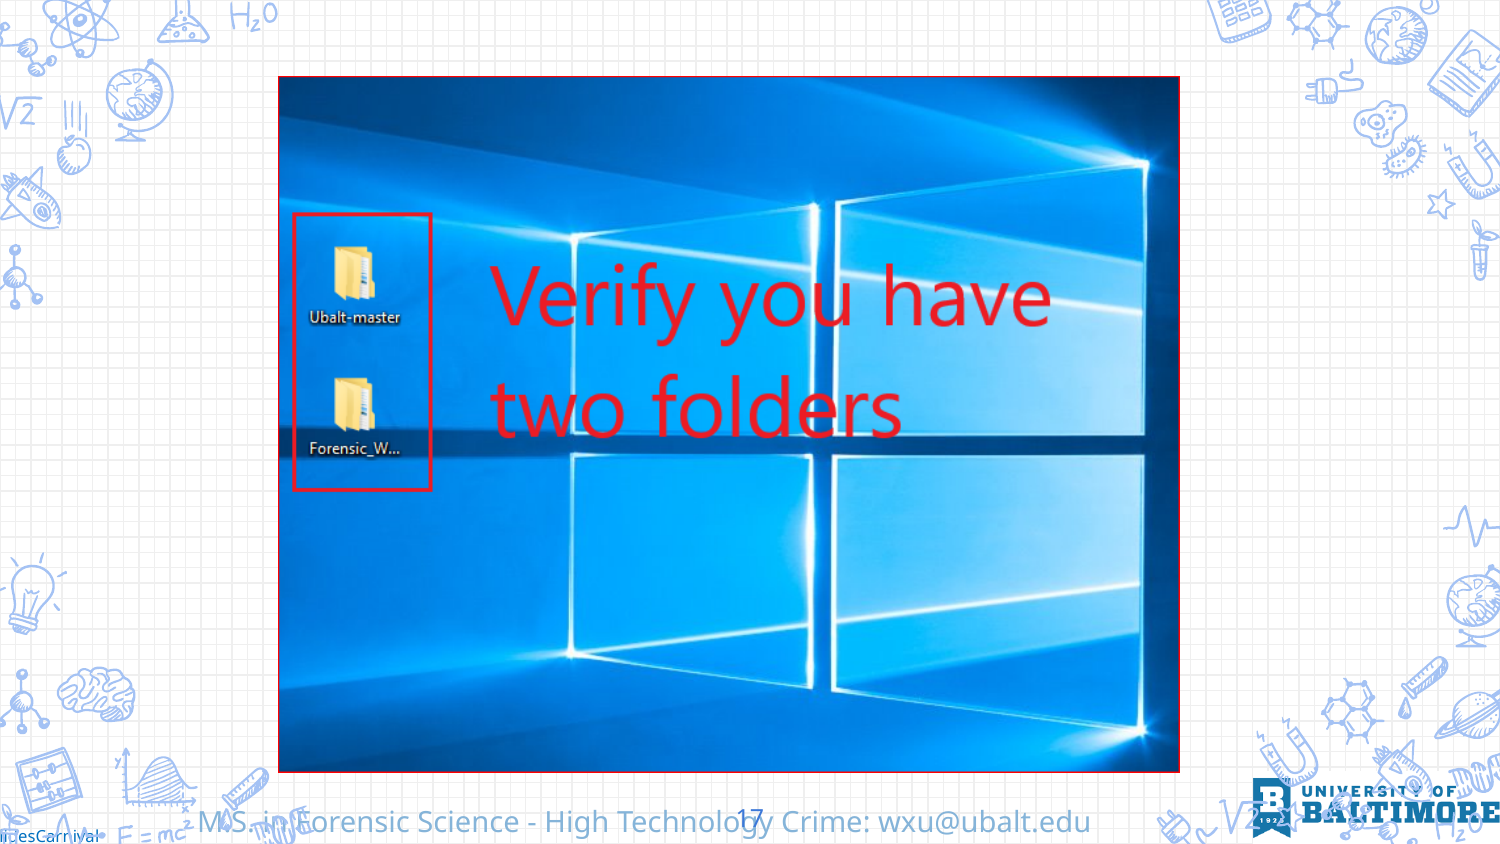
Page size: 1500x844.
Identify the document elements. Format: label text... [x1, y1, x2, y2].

slide_number 17 [705, 796, 795, 844]
picture [1253, 771, 1500, 844]
picture [1408, 786, 1417, 792]
picture [1354, 819, 1361, 827]
picture [1479, 779, 1483, 790]
picture [1375, 780, 1390, 791]
picture [1381, 771, 1421, 792]
picture [277, 76, 1180, 773]
picture [1388, 823, 1396, 835]
picture [1405, 773, 1430, 800]
picture [1471, 771, 1479, 786]
picture [1342, 796, 1349, 806]
picture [1481, 771, 1489, 788]
picture [1283, 771, 1308, 783]
